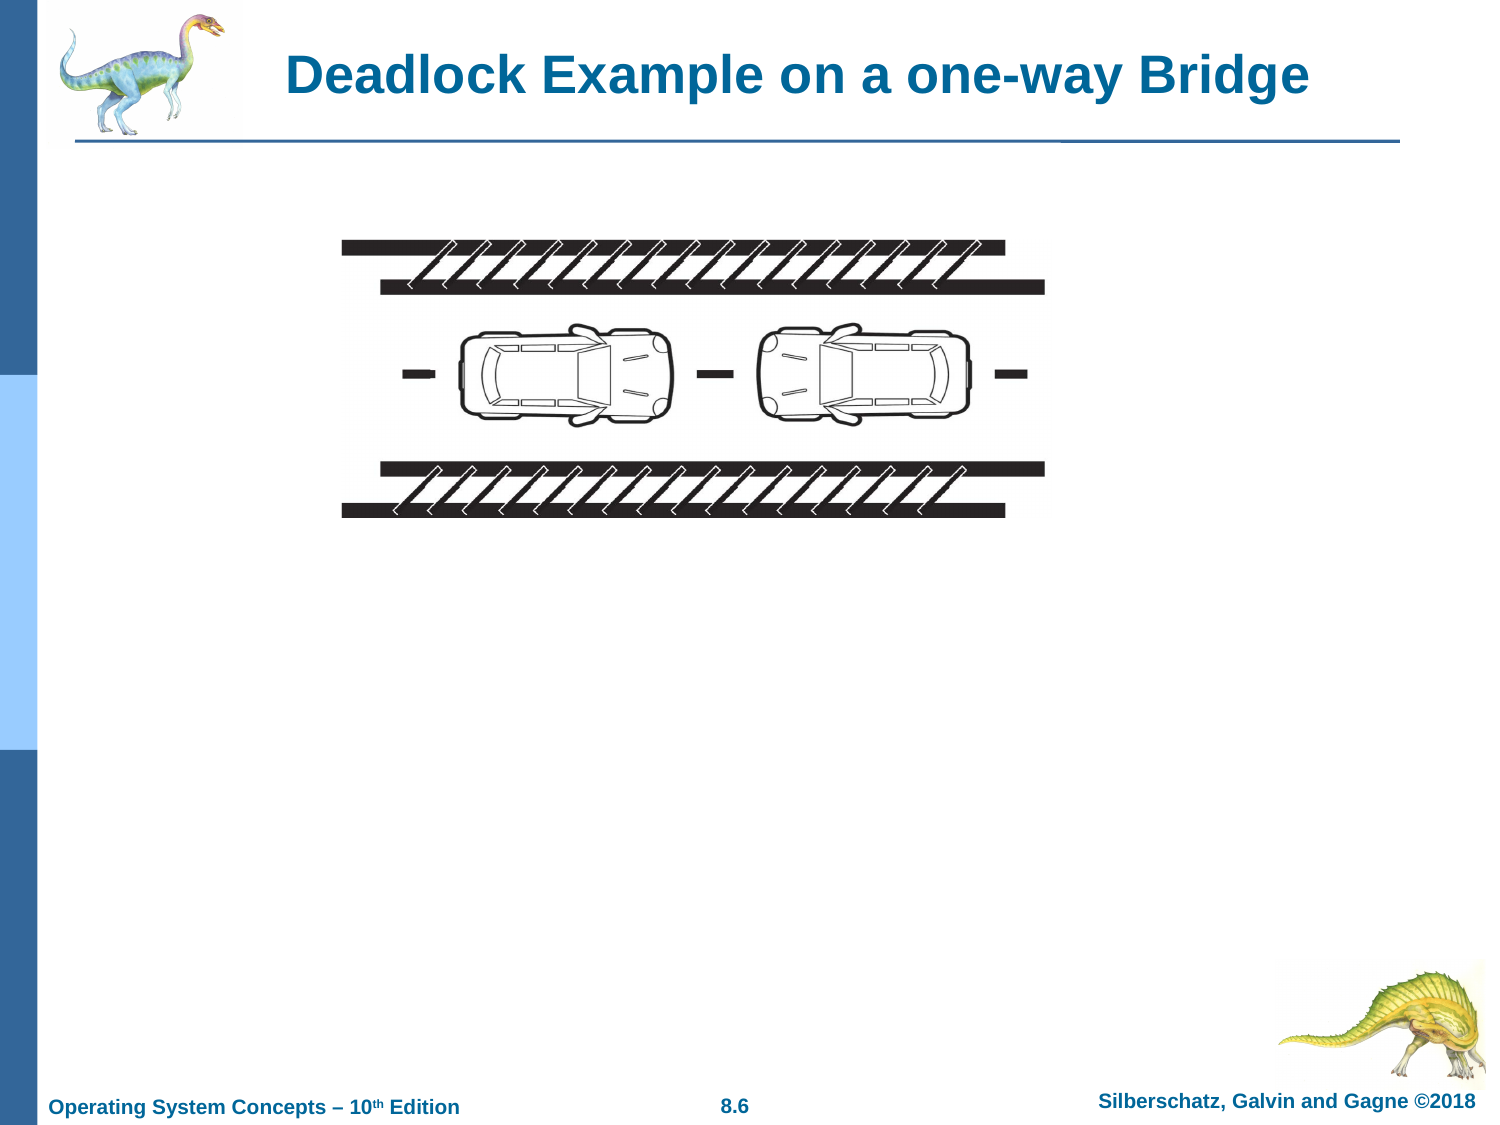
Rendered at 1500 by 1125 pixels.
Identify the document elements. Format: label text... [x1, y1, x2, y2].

title Deadlock Example on a one-way Bridge [169, 17, 1443, 112]
picture [1275, 959, 1486, 1090]
picture [342, 23, 1051, 734]
picture [46, 0, 243, 149]
